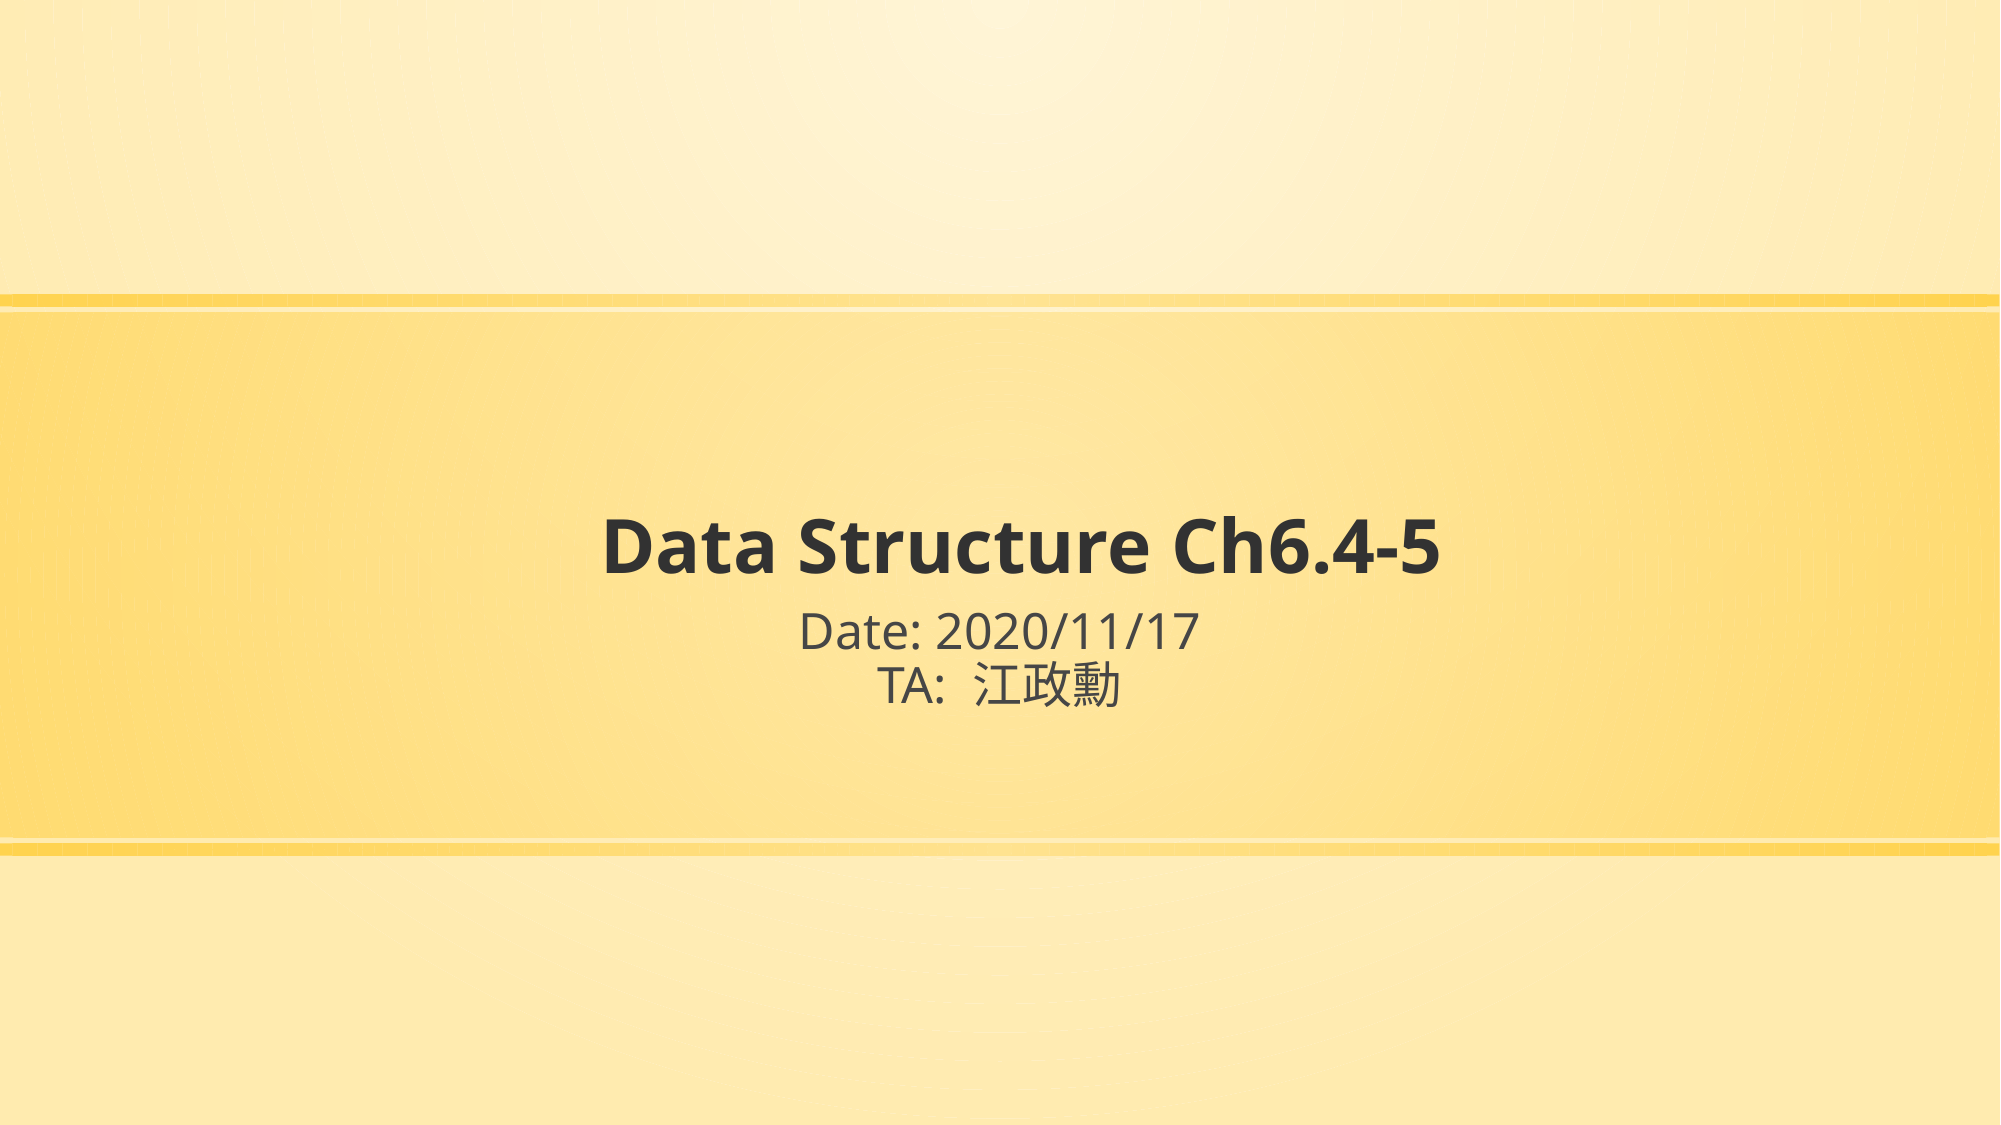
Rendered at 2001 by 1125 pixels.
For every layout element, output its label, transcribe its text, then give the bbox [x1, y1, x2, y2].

subtitle Date: 2020/11/17 TA: 江政勳 [212, 598, 1788, 841]
title Data Structure Ch6.4-5 [285, 321, 1759, 598]
